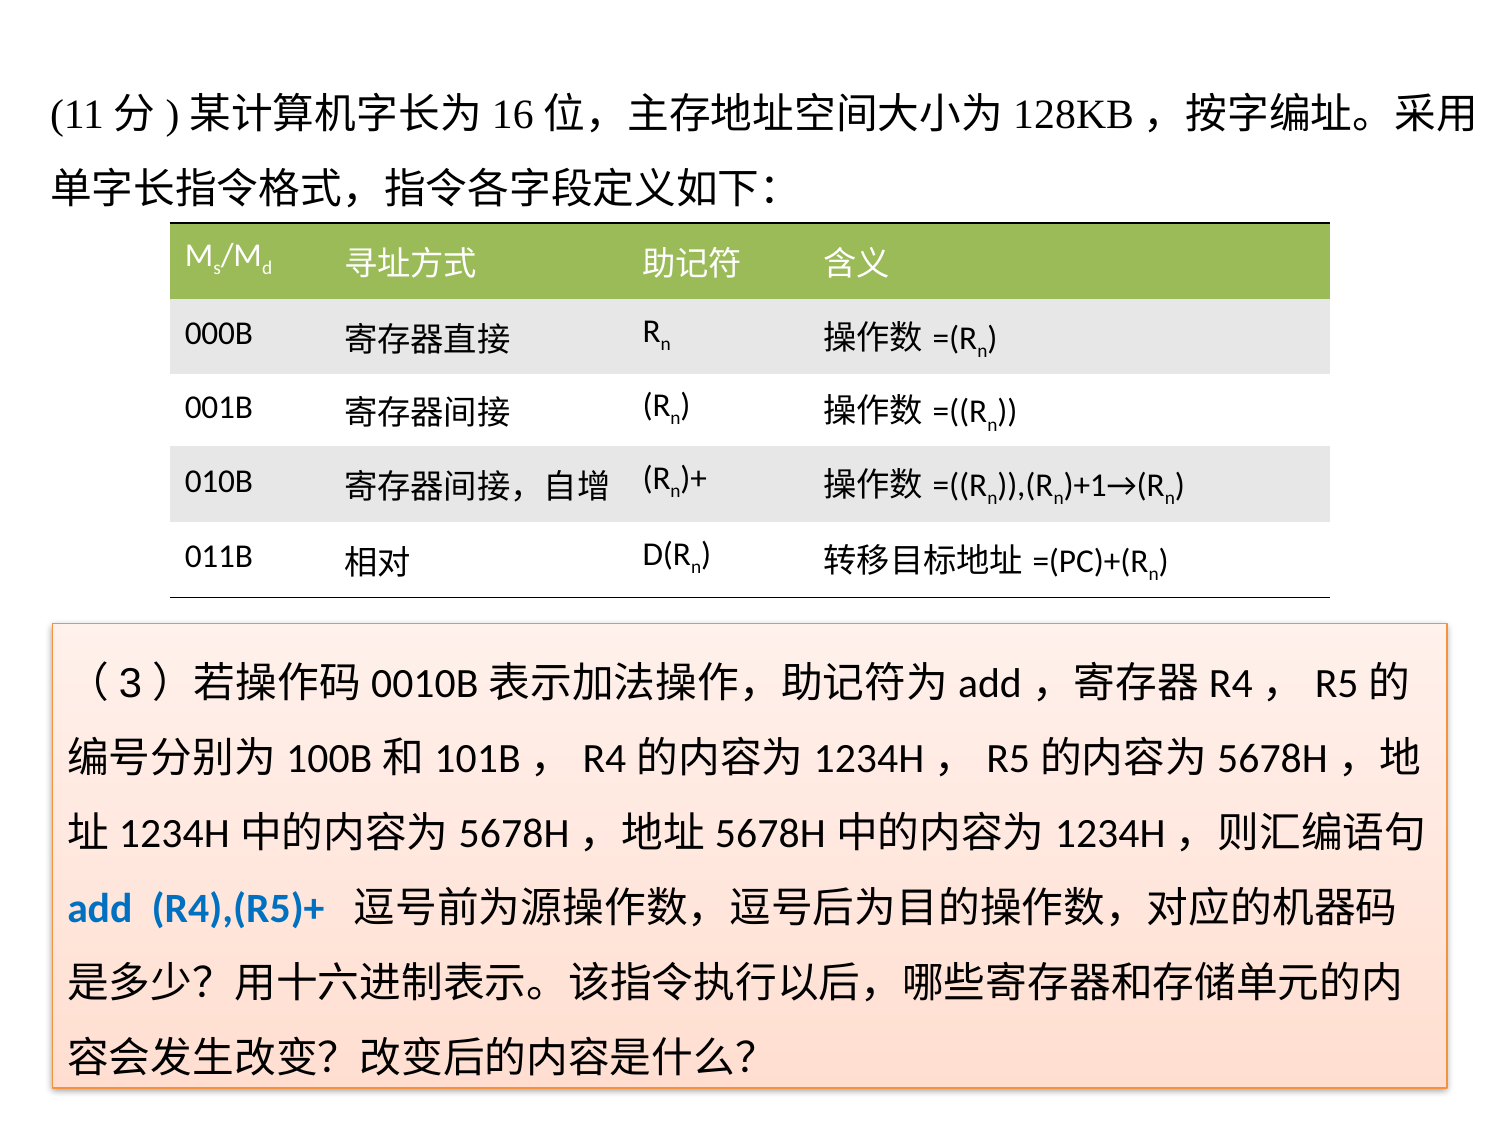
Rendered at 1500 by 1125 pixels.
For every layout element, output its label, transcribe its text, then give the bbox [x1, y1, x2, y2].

table_cell Rn [628, 299, 808, 374]
table_header Ms/Md [170, 224, 329, 299]
table_cell 操作数=((Rn)),(Rn)+1→(Rn) [808, 446, 1330, 522]
table_cell 寄存器间接 [329, 374, 628, 446]
text_box （3）若操作码0010B表示加法操作，助记符为add，寄存器R4，R5的编号分别为100B和101B，R4的内容为1234H，R5的内容为5678H，地址1234H中的内容为5678H，地址5678H中的内容为1234H，则汇编语句add (R4),(R5)+ 逗号前为源操作数，逗号后为目的操作数，对应的机器码是多少？用十六进制表示。该指令执行以后，哪些寄存器和存储单元的内容会发生改变？改变后的内容是什么？ [52, 623, 1448, 1089]
table_header 含义 [808, 224, 1330, 299]
table_header 助记符 [628, 224, 808, 299]
table_cell 010B [170, 446, 329, 522]
table_cell 011B [170, 522, 329, 597]
table_cell 000B [170, 299, 329, 374]
table_cell 001B [170, 374, 329, 446]
table_cell 转移目标地址=(PC)+(Rn) [808, 522, 1330, 597]
table_header 寻址方式 [329, 224, 628, 299]
table_cell 相对 [329, 522, 628, 597]
table_cell 寄存器直接 [329, 299, 628, 374]
table_cell 寄存器间接，自增 [329, 446, 628, 522]
table_cell 操作数=((Rn)) [808, 374, 1330, 446]
table_cell D(Rn) [628, 522, 808, 597]
table_cell 操作数=(Rn) [808, 299, 1330, 374]
text_box (11分)某计算机字长为16位，主存地址空间大小为128KB，按字编址。采用单字长指令格式，指令各字段定义如下： [35, 54, 1500, 220]
table_cell (Rn)+ [628, 446, 808, 522]
table_cell (Rn) [628, 374, 808, 446]
